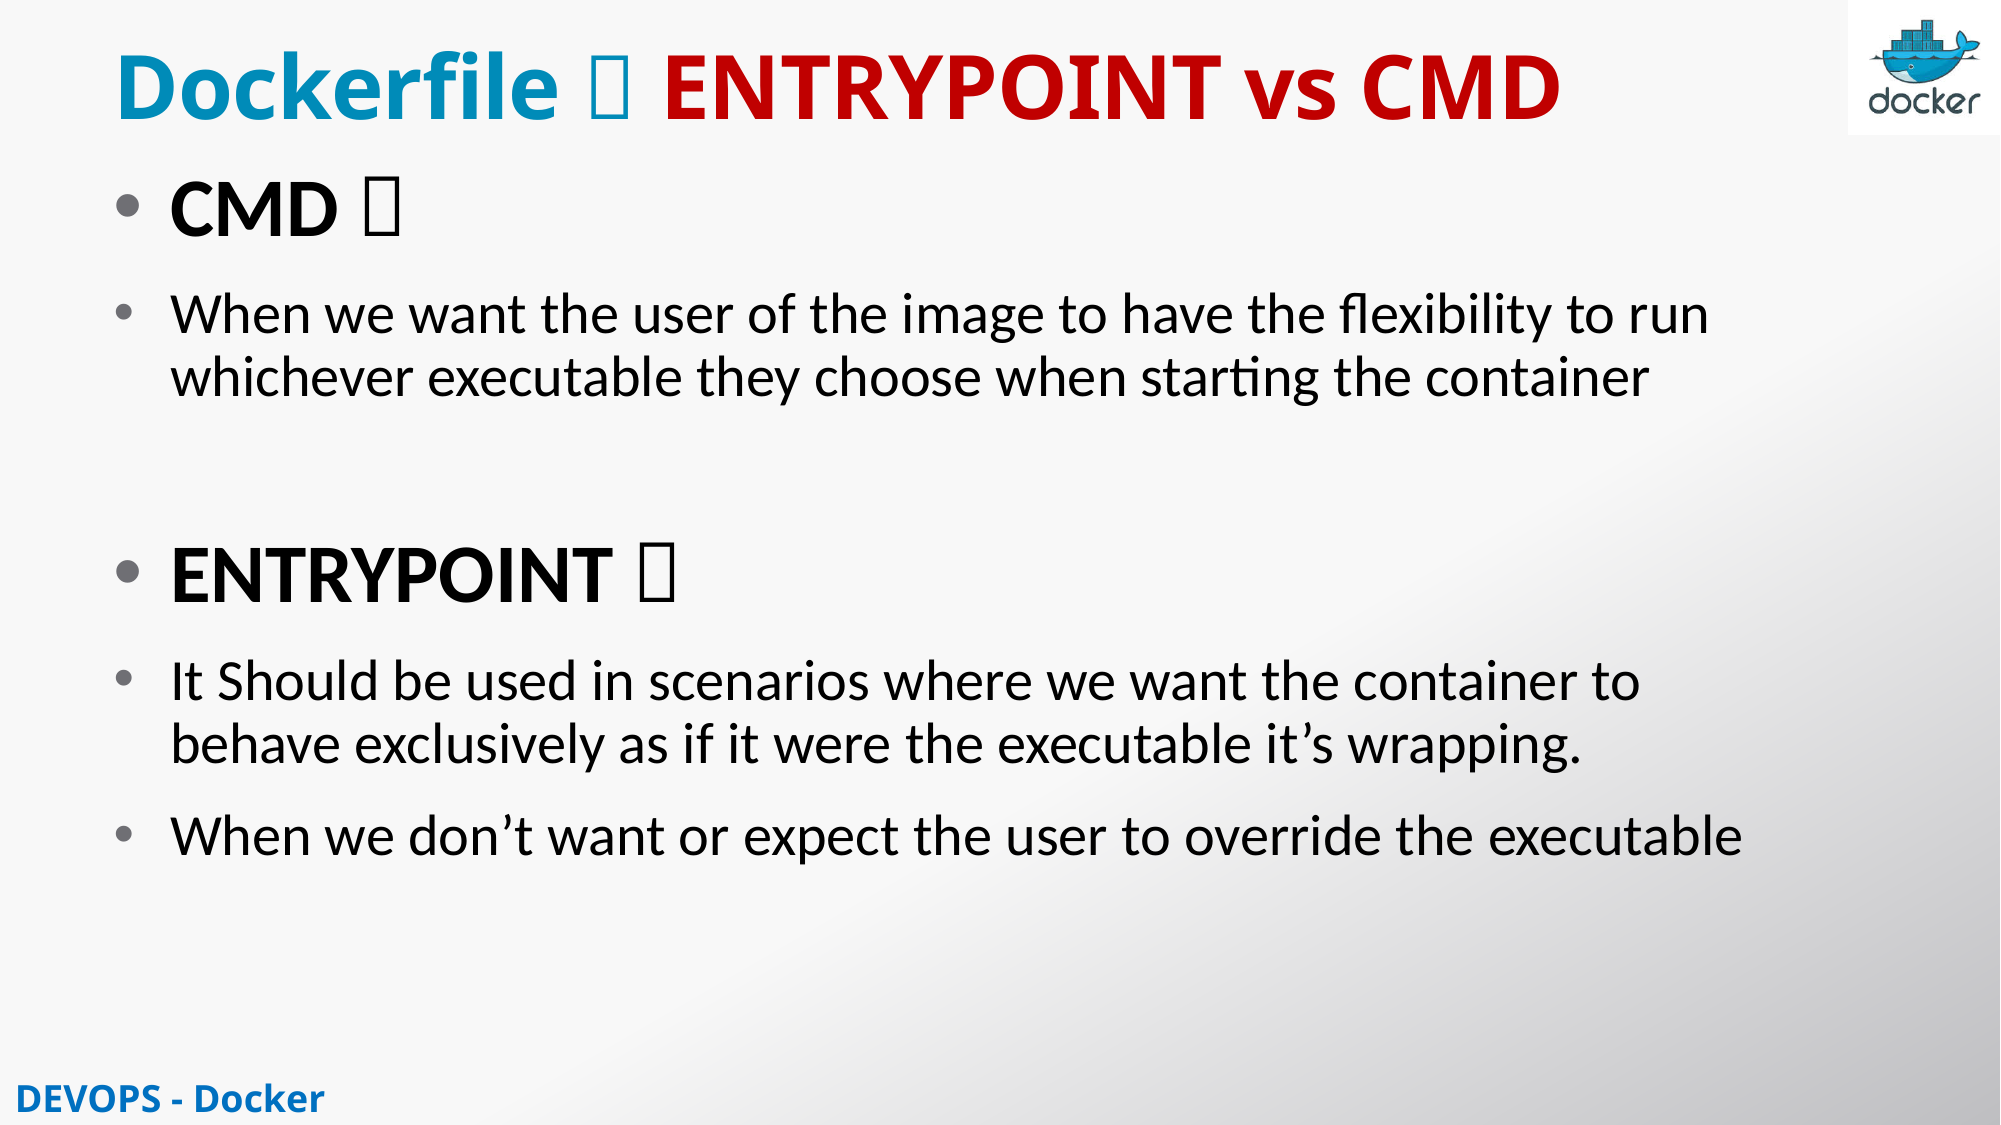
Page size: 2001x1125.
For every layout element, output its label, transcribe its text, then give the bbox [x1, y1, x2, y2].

list CMD  When we want the user of the image to have the flexibility to run whichever executable they choose when starting the container ENTRYPOINT  It Should be used in scenarios where we want the container to behave exclusively as if it were the executable it’s wrapping. When we don’t want or expect the user to override the executable [113, 164, 1764, 825]
title Dockerfile  ENTRYPOINT vs CMD [113, 47, 1764, 164]
picture [1848, 0, 2000, 135]
